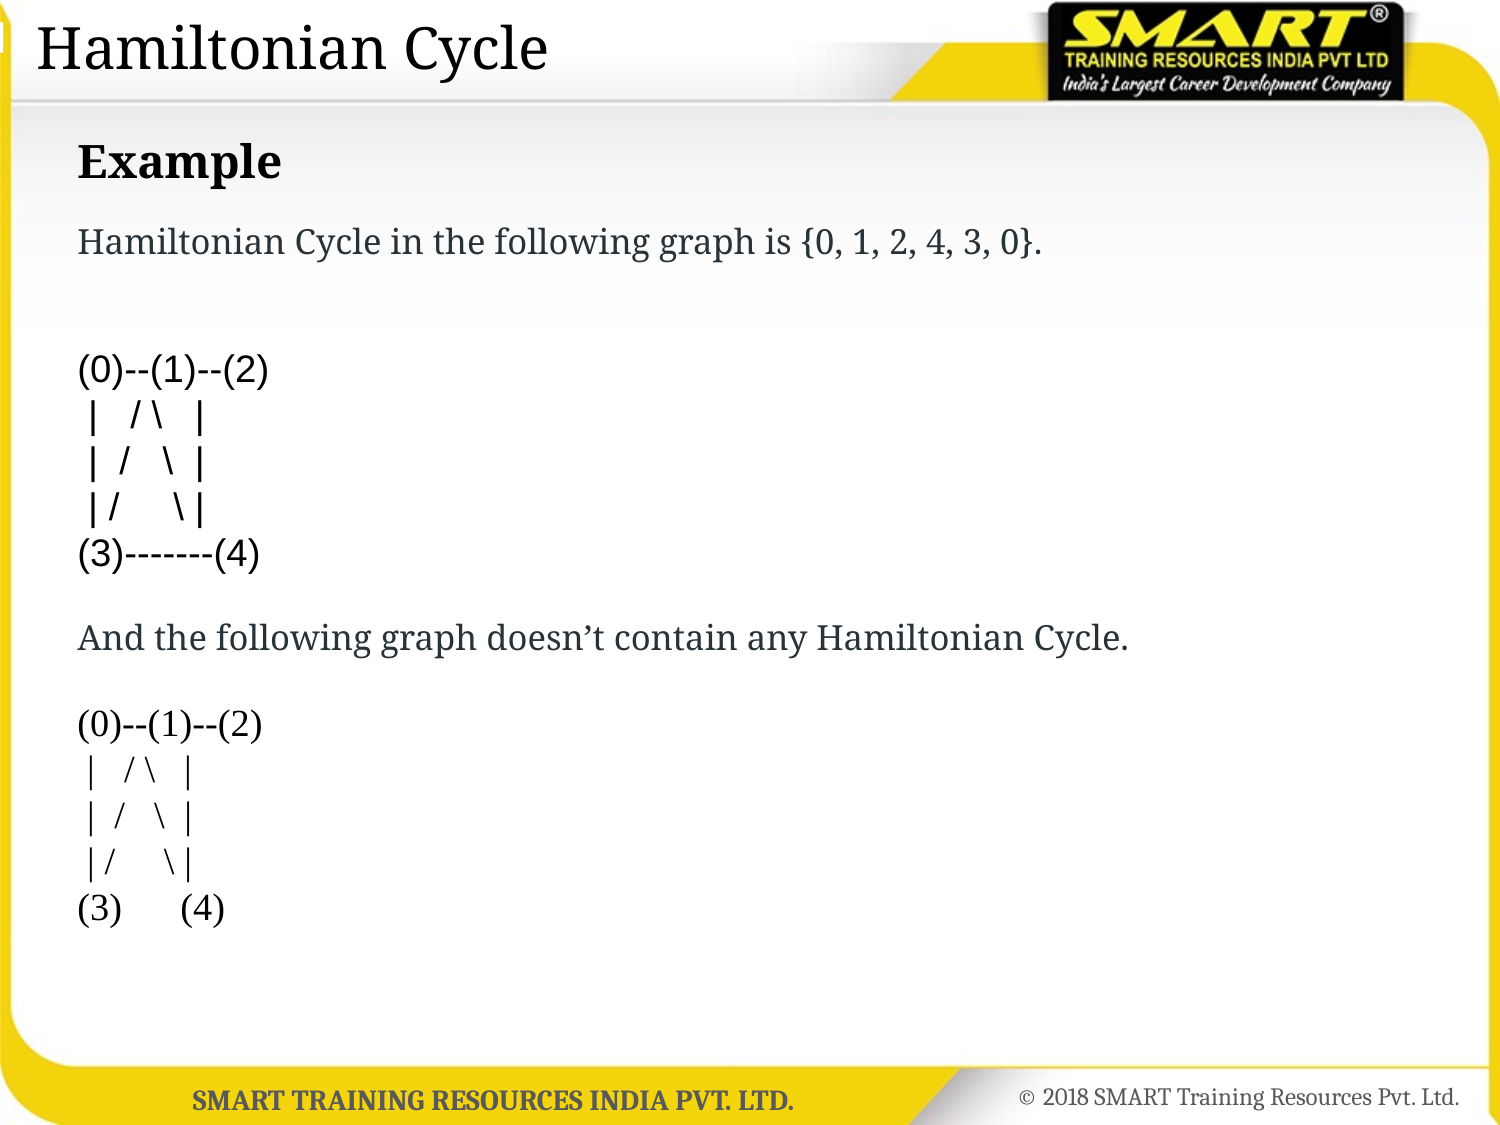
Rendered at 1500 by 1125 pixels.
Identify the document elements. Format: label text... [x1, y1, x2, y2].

text_box [0, 22, 4, 53]
text_box Hamiltonian Cycle [21, 3, 872, 100]
title Example Hamiltonian Cycle in the following graph is {0, 1, 2, 4, 3, 0}. (0)--(1)--(2) | / \ | | / \ | | / \ | (3)-------(4) And the following graph doesn’t contain any Hamiltonian Cycle. (0)--(1)--(2) | / \ | | / \ | | / \ | (3) (4) [62, 125, 1413, 1063]
picture [0, 0, 1500, 1125]
